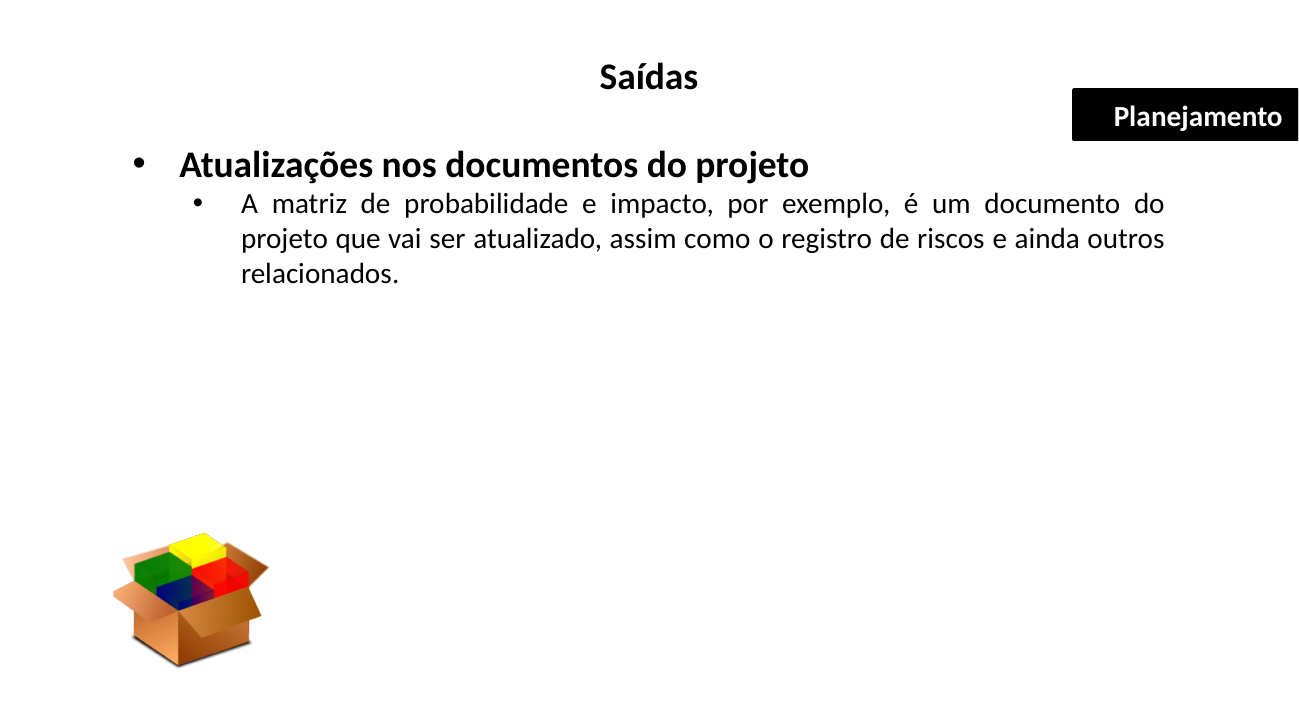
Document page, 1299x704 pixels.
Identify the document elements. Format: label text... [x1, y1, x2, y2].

text_box Atualizações nos documentos do projeto A matriz de probabilidade e impacto, por exemplo, é um documento do projeto que vai ser atualizado, assim como o registro de riscos e ainda outros relacionados. [117, 132, 1181, 299]
text_box Planejamento [1074, 90, 1299, 140]
picture [112, 520, 273, 672]
text_box Saídas [0, 44, 1299, 106]
